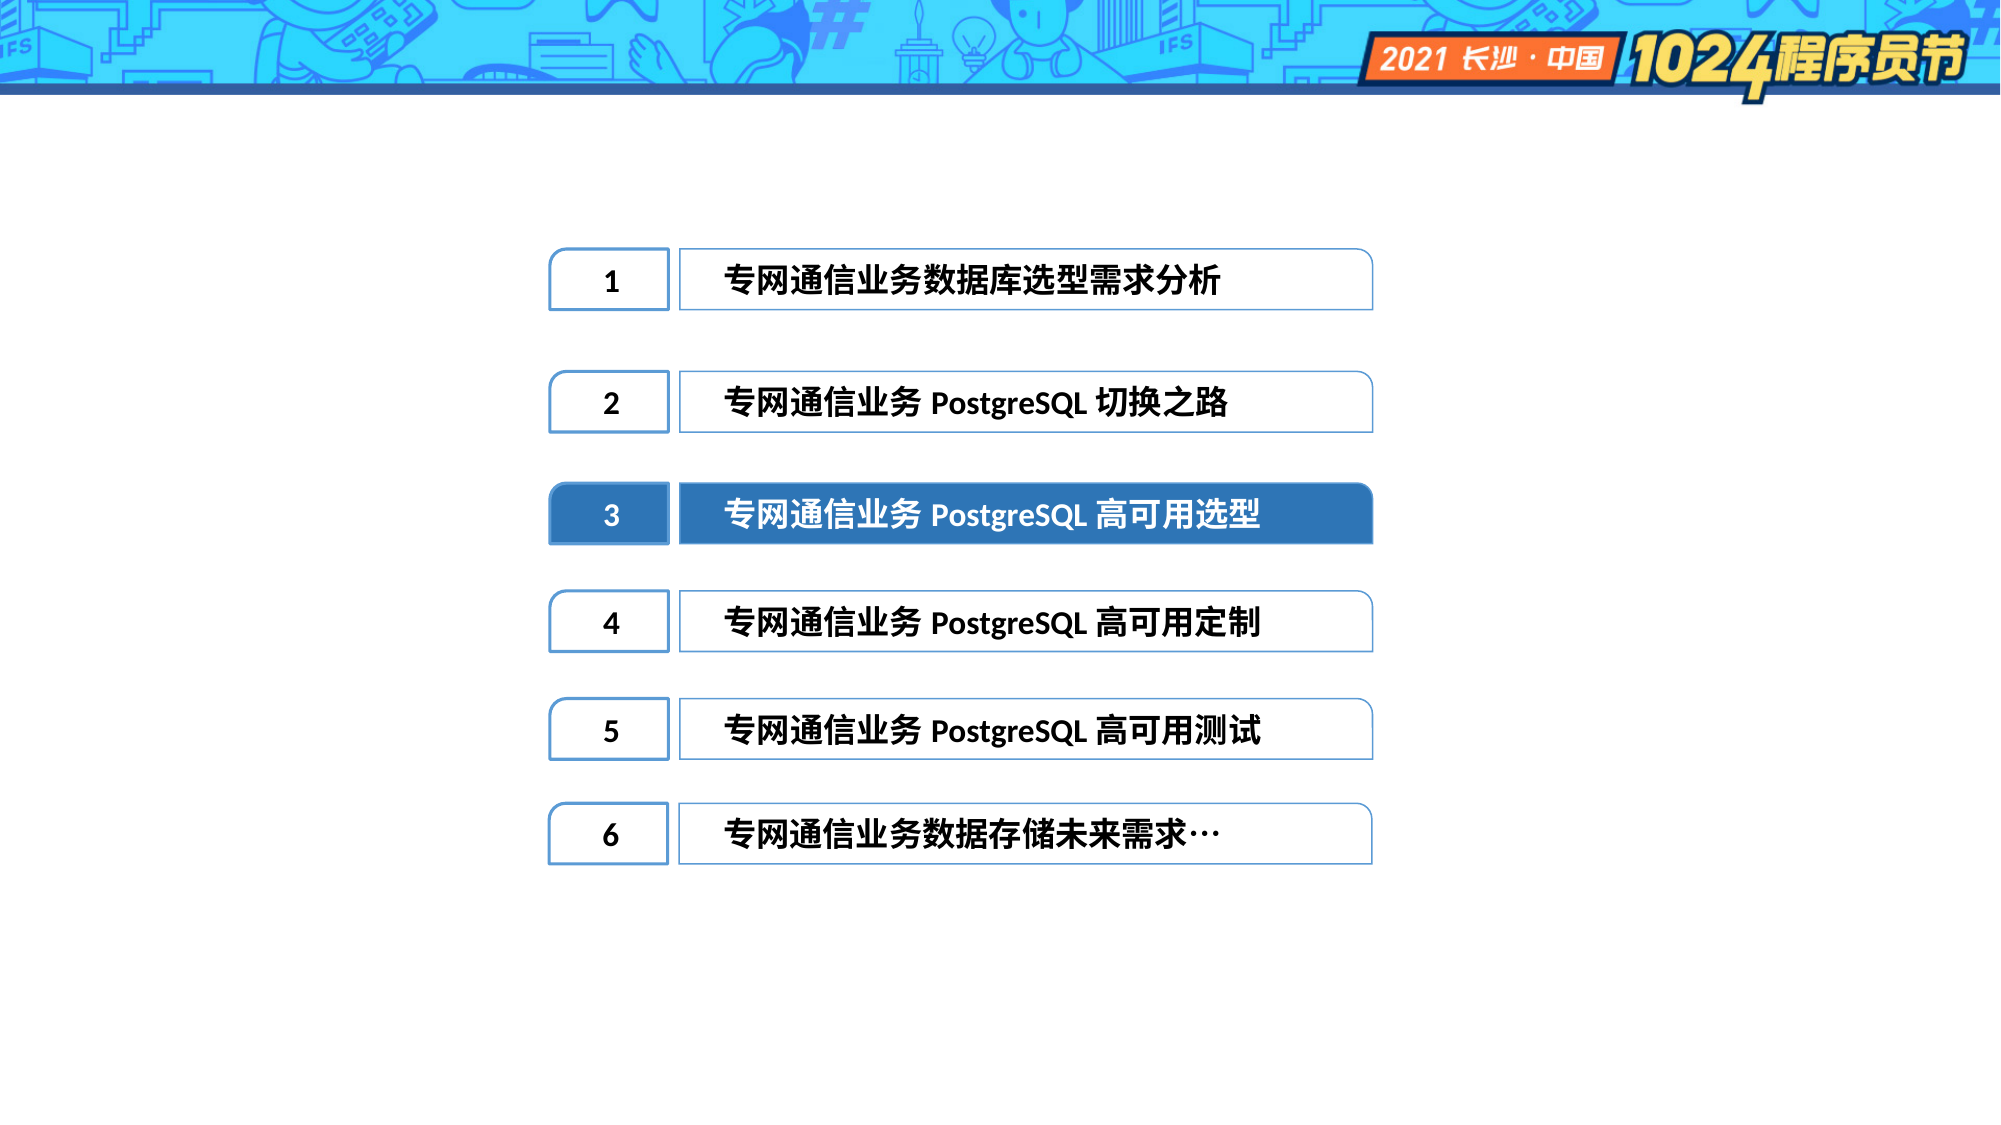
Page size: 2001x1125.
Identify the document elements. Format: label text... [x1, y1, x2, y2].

text_box 专网通信业务PostgreSQL切换之路 [679, 371, 1373, 433]
text_box 5 [549, 698, 669, 760]
text_box 专网通信业务PostgreSQL高可用选型 [679, 483, 1373, 544]
text_box 3 [549, 483, 669, 544]
text_box 6 [549, 803, 668, 864]
text_box 专网通信业务PostgreSQL高可用定制 [679, 590, 1373, 652]
text_box 专网通信业务数据库选型需求分析 [679, 248, 1373, 310]
picture [0, 0, 2001, 1125]
text_box 2 [549, 371, 669, 433]
text_box 专网通信业务数据存储未来需求… [679, 803, 1372, 864]
text_box 1 [549, 248, 669, 310]
text_box 4 [549, 590, 669, 652]
text_box 专网通信业务PostgreSQL高可用测试 [679, 698, 1373, 760]
